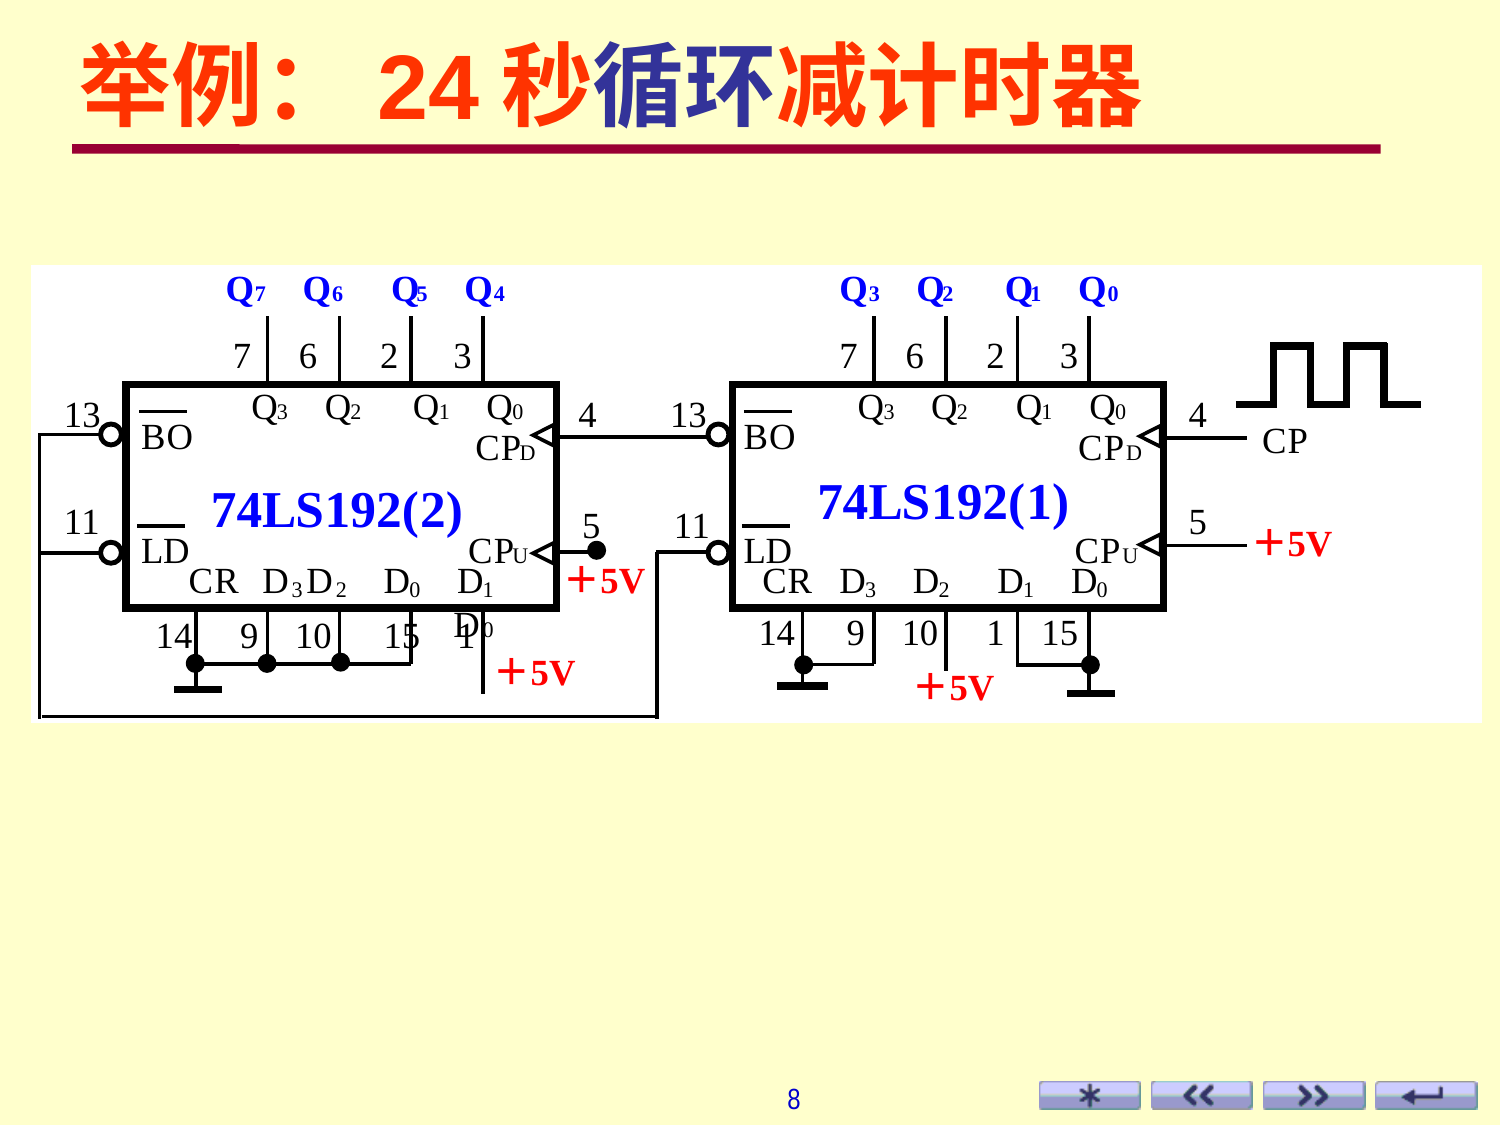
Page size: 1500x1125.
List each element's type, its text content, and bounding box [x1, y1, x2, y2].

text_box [30, 264, 1483, 724]
picture [1151, 1081, 1253, 1110]
picture [1039, 1081, 1141, 1110]
picture [1263, 1081, 1366, 1110]
title 举例：24秒循环减计时器 [64, 18, 1416, 147]
picture [1375, 1081, 1478, 1110]
